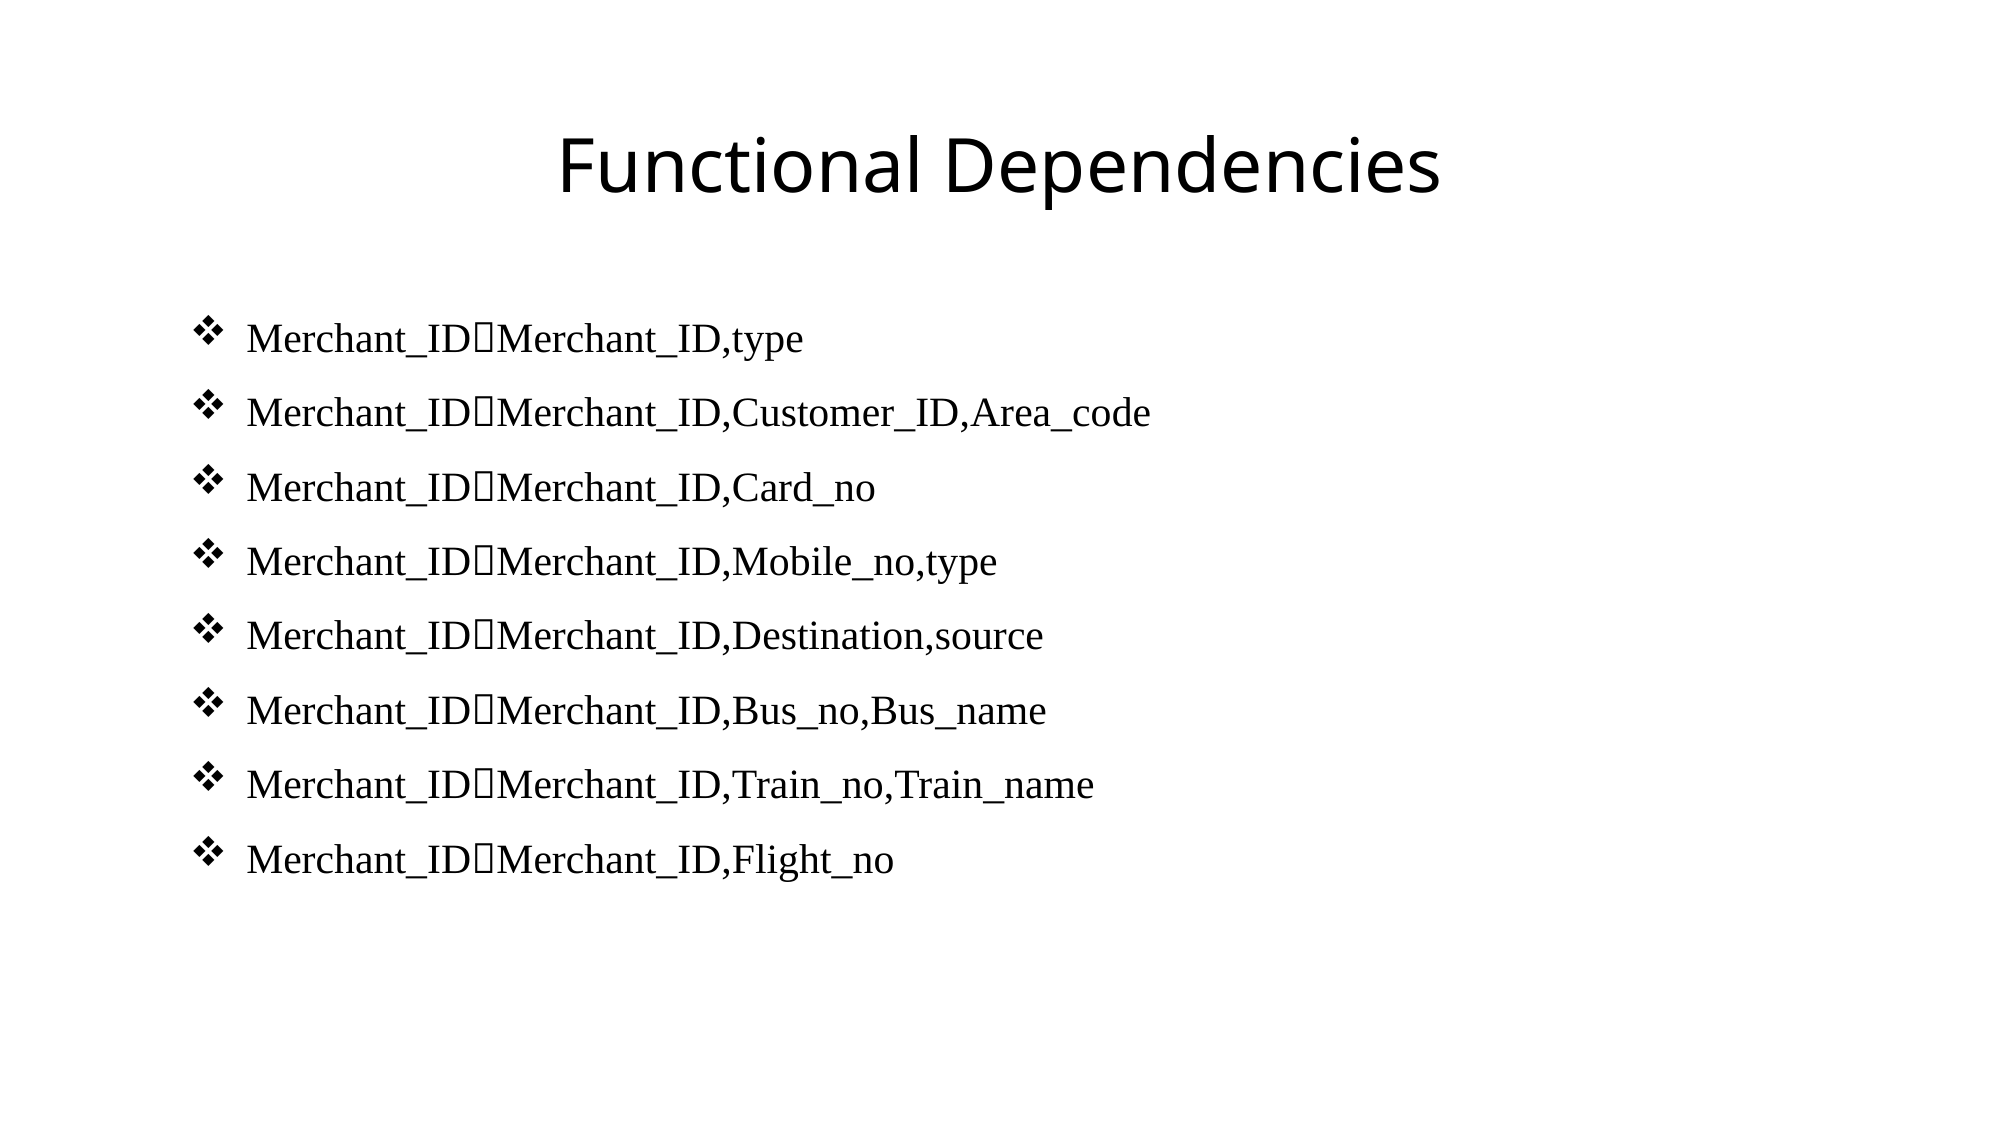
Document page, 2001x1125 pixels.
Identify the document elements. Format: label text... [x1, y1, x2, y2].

title Functional Dependencies [137, 59, 1863, 278]
list Merchant_IDMerchant_ID,type Merchant_IDMerchant_ID,Customer_ID,Area_code Merchant_IDMerchant_ID,Card_no Merchant_IDMerchant_ID,Mobile_no,type Merchant_IDMerchant_ID,Destination,source Merchant_IDMerchant_ID,Bus_no,Bus_name Merchant_IDMerchant_ID,Train_no,Train_name Merchant_IDMerchant_ID,Flight_no [137, 299, 1863, 1014]
